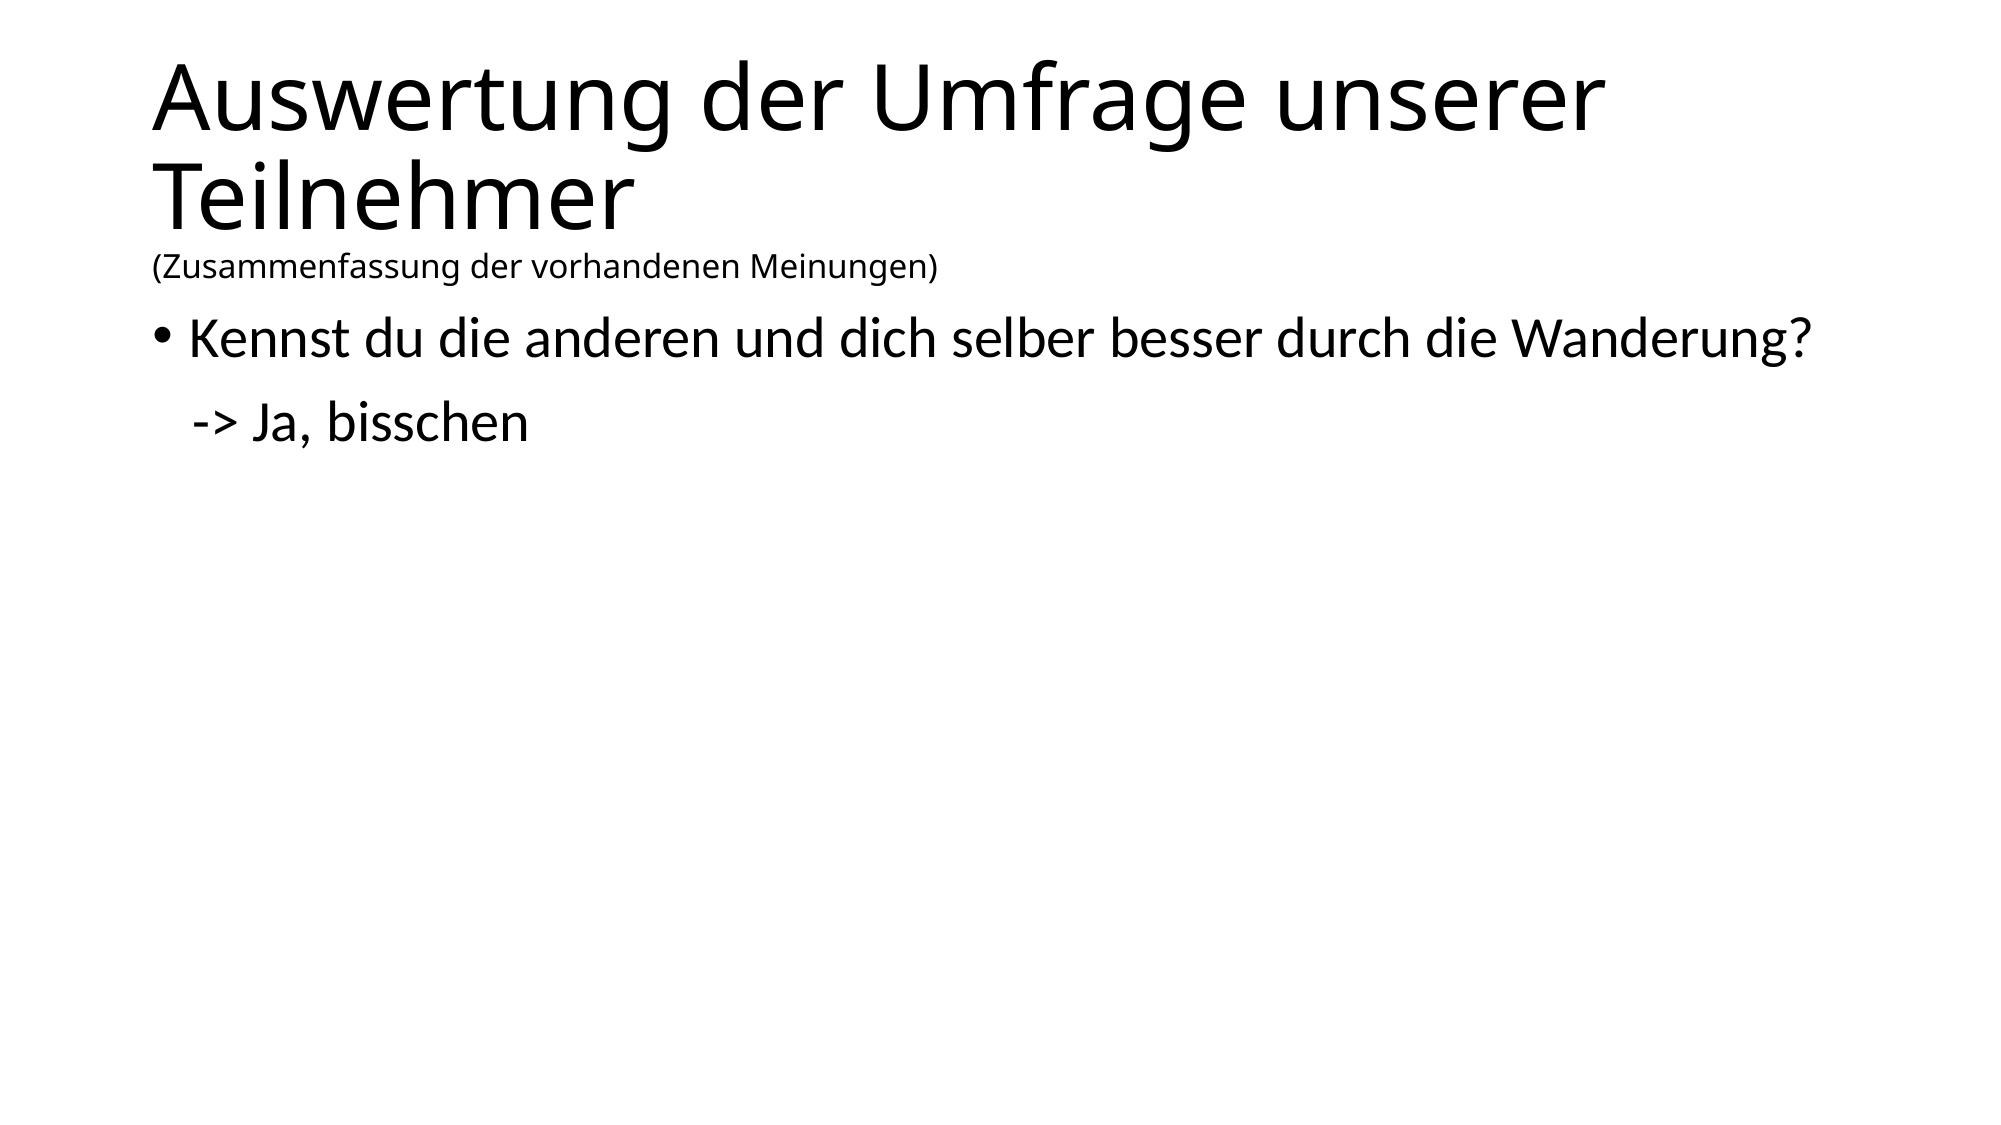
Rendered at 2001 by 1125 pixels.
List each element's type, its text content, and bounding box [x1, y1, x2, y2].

list Kennst du die anderen und dich selber besser durch die Wanderung? -> Ja, bisschen [137, 299, 1863, 1014]
title Auswertung der Umfrage unserer Teilnehmer (Zusammenfassung der vorhandenen Meinungen) [137, 59, 1863, 278]
